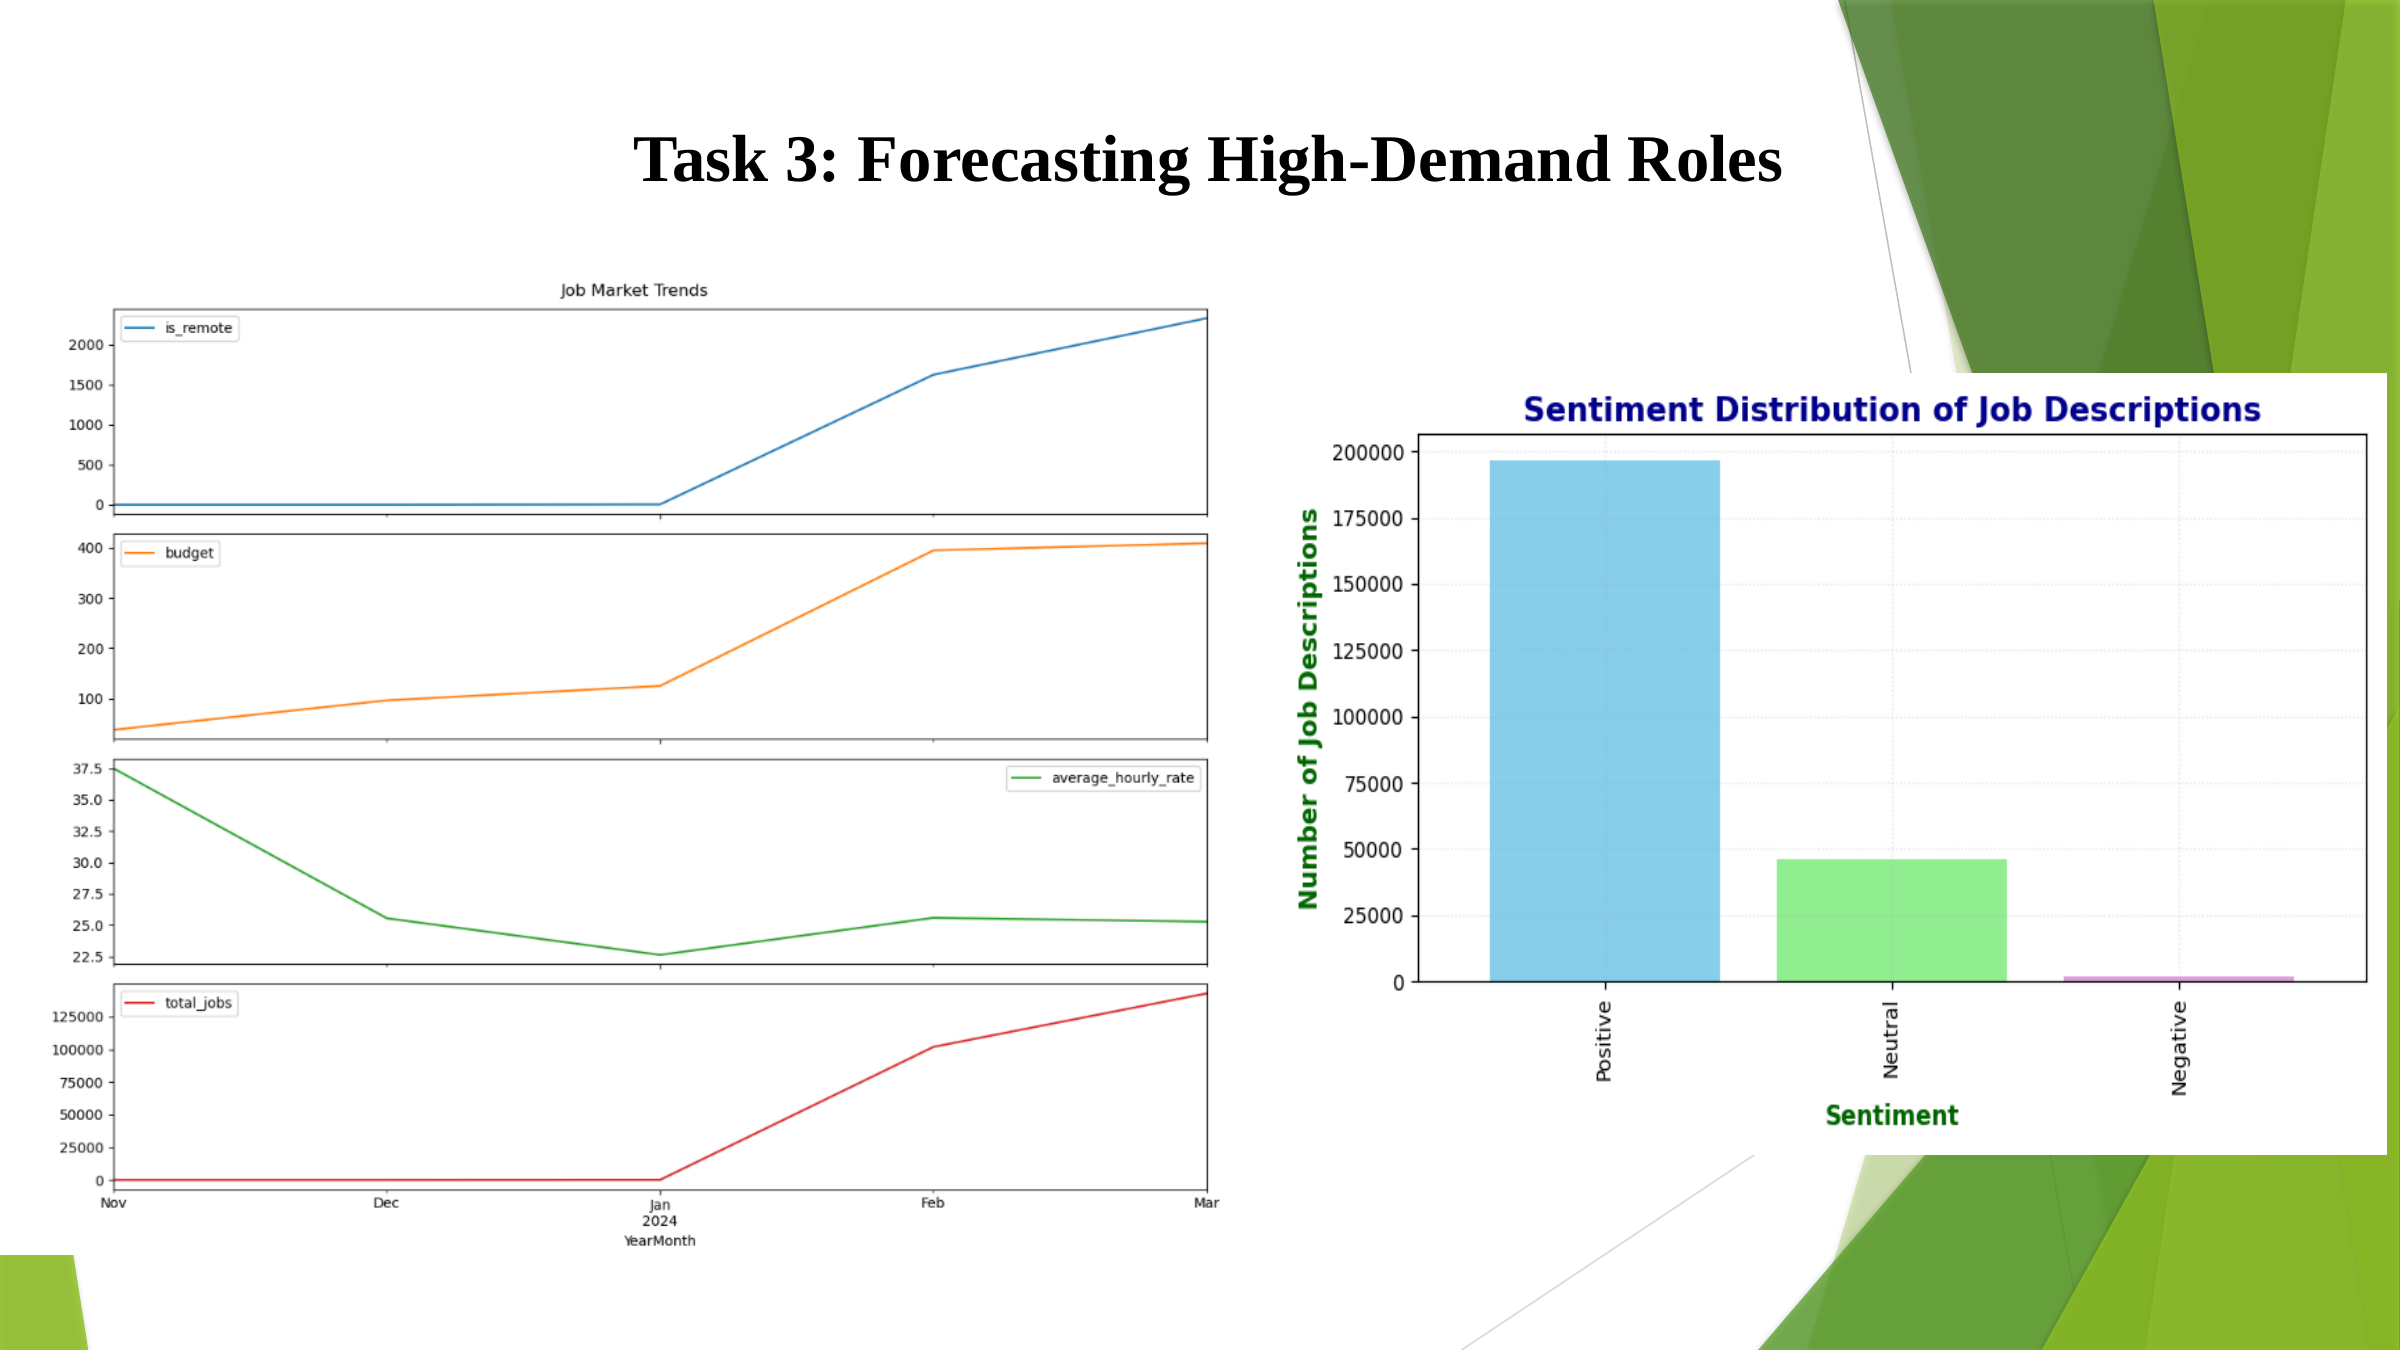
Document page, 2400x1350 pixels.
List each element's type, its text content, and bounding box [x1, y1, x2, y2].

text_box Task 3: Forecasting High-Demand Roles [619, 157, 1823, 203]
picture [0, 273, 2388, 1256]
